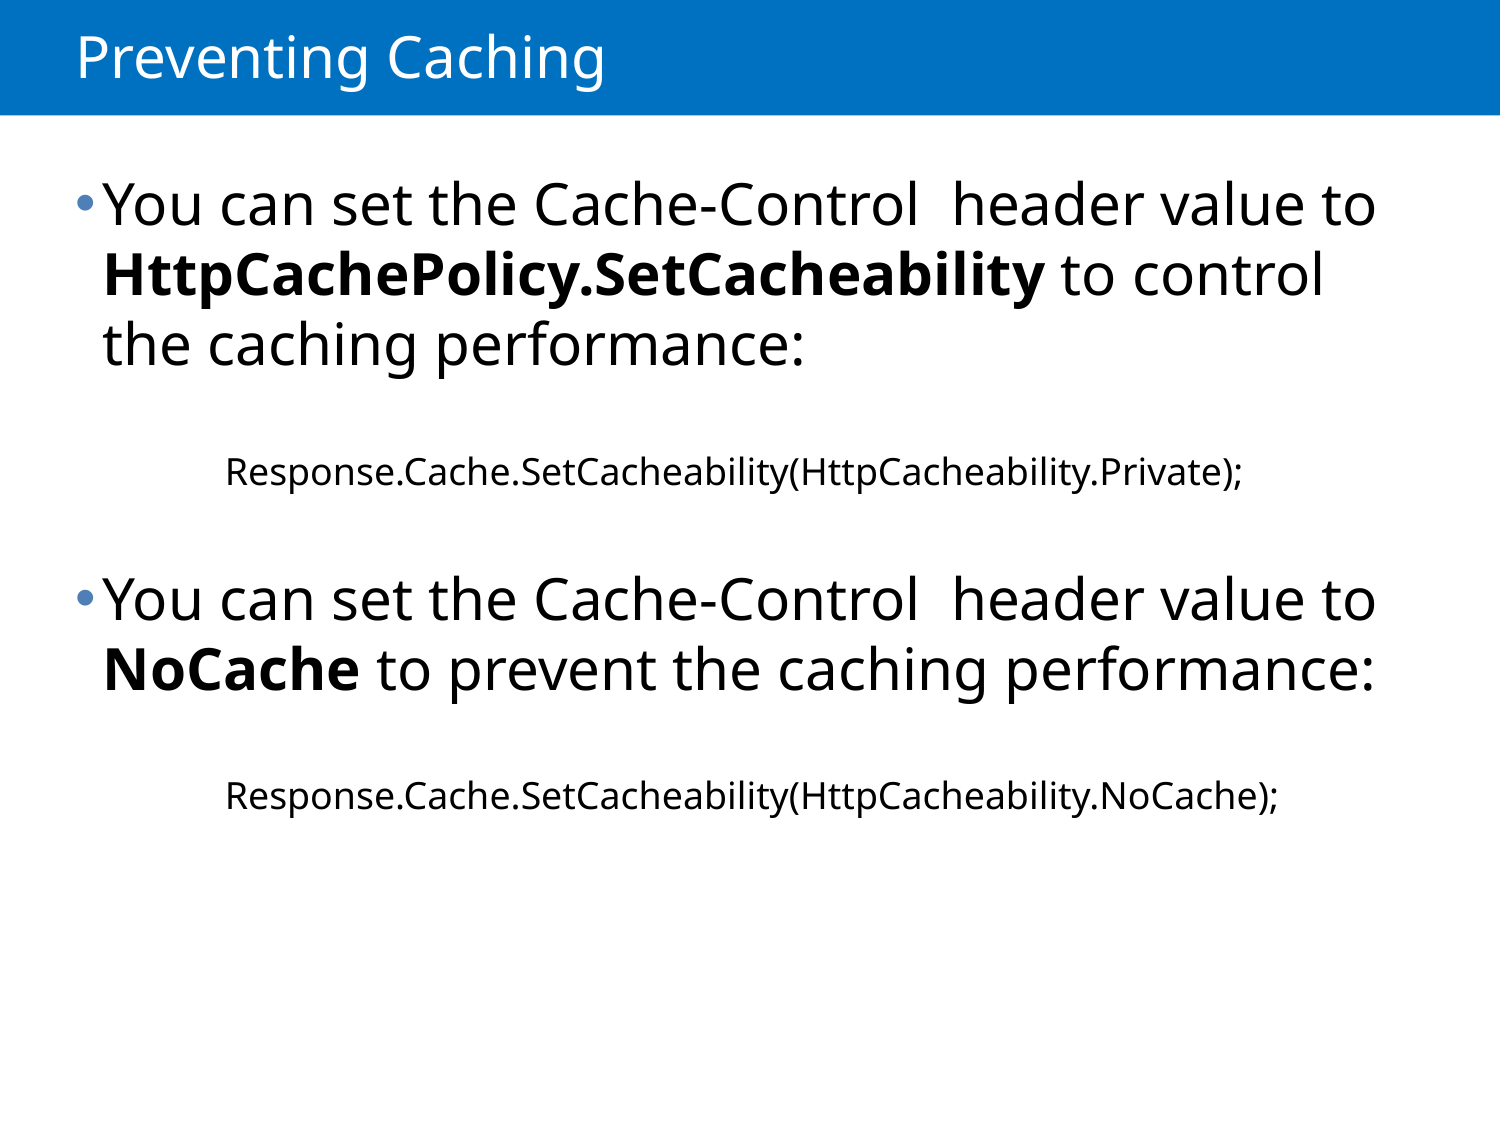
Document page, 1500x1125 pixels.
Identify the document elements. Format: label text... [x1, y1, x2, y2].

title Preventing Caching [75, 0, 1351, 122]
text_box You can set the Cache-Control header value to HttpCachePolicy.SetCacheability to control the caching performance: Response.Cache.SetCacheability(HttpCacheability.Private); You can set the Cache-Control header value to NoCache to prevent the caching performance: Response.Cache.SetCacheability(HttpCacheability.NoCache); [75, 167, 1408, 1012]
